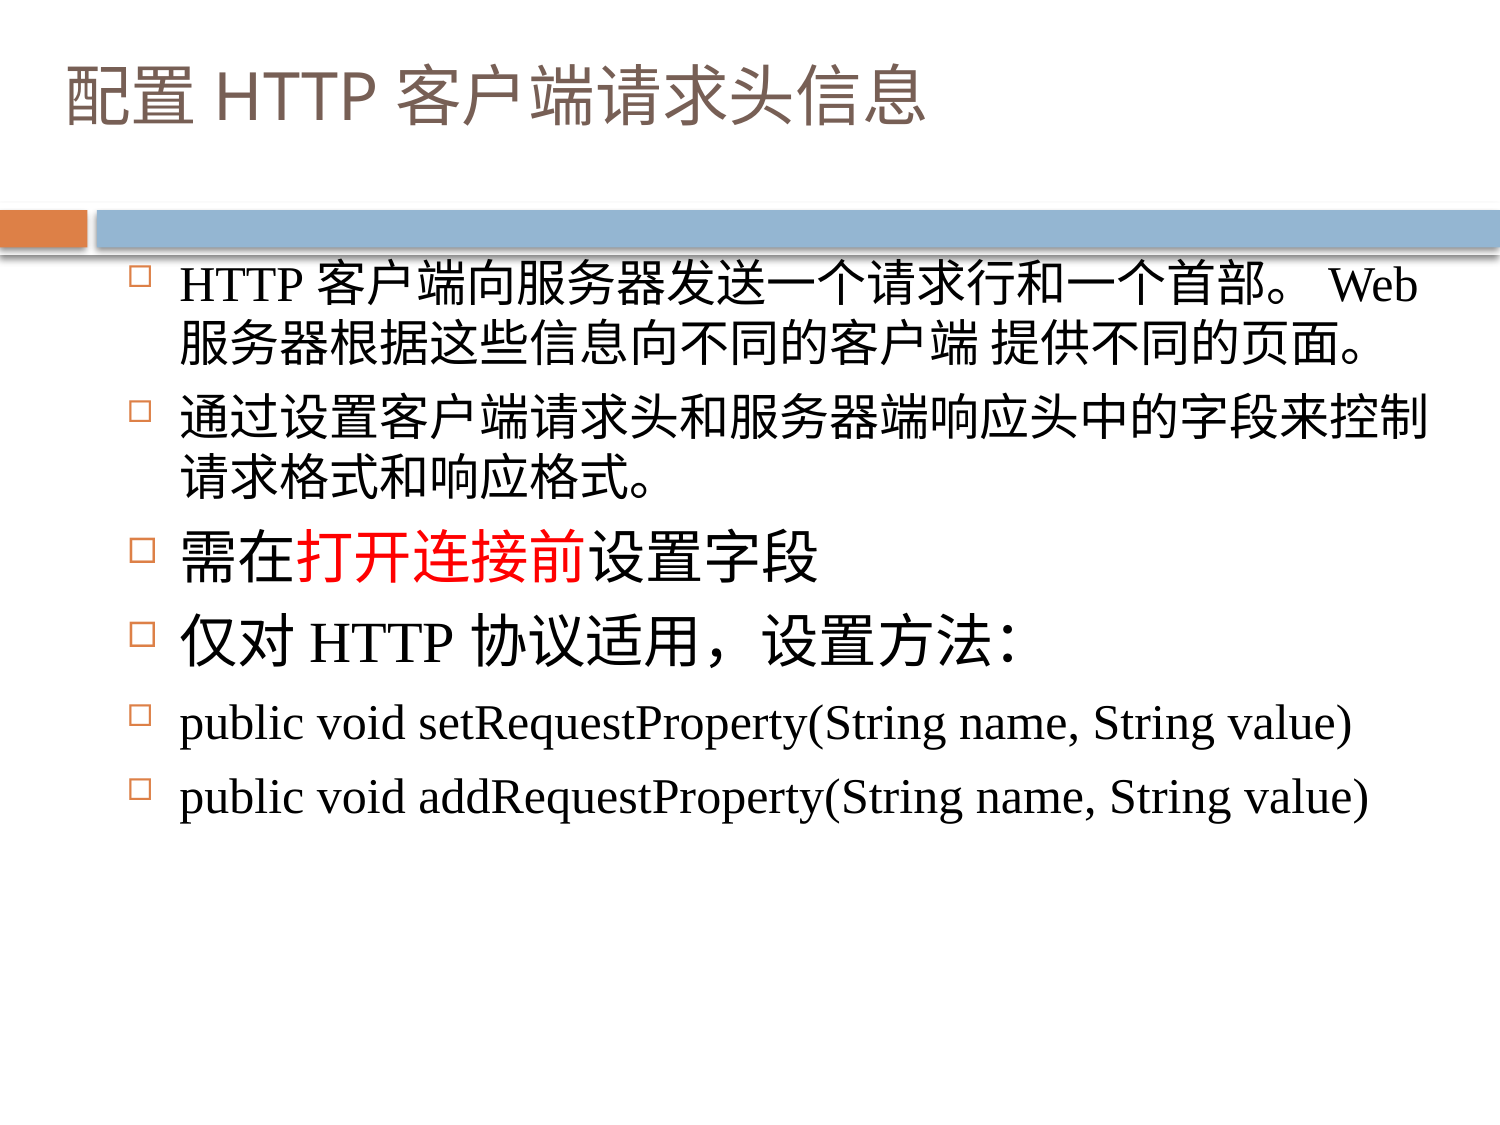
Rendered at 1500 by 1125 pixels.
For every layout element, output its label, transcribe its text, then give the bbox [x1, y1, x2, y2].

list HTTP客户端向服务器发送一个请求行和一个首部。Web服务器根据这些信息向不同的客户端 提供不同的页面。 通过设置客户端请求头和服务器端响应头中的字段来控制请求格式和响应格式。 需在打开连接前设置字段 仅对HTTP协议适用，设置方法： public void setRequestProperty(String name, String value) public void addRequestProperty(String name, String value) [112, 243, 1459, 1086]
title 配置HTTP客户端请求头信息 [49, 37, 1451, 150]
